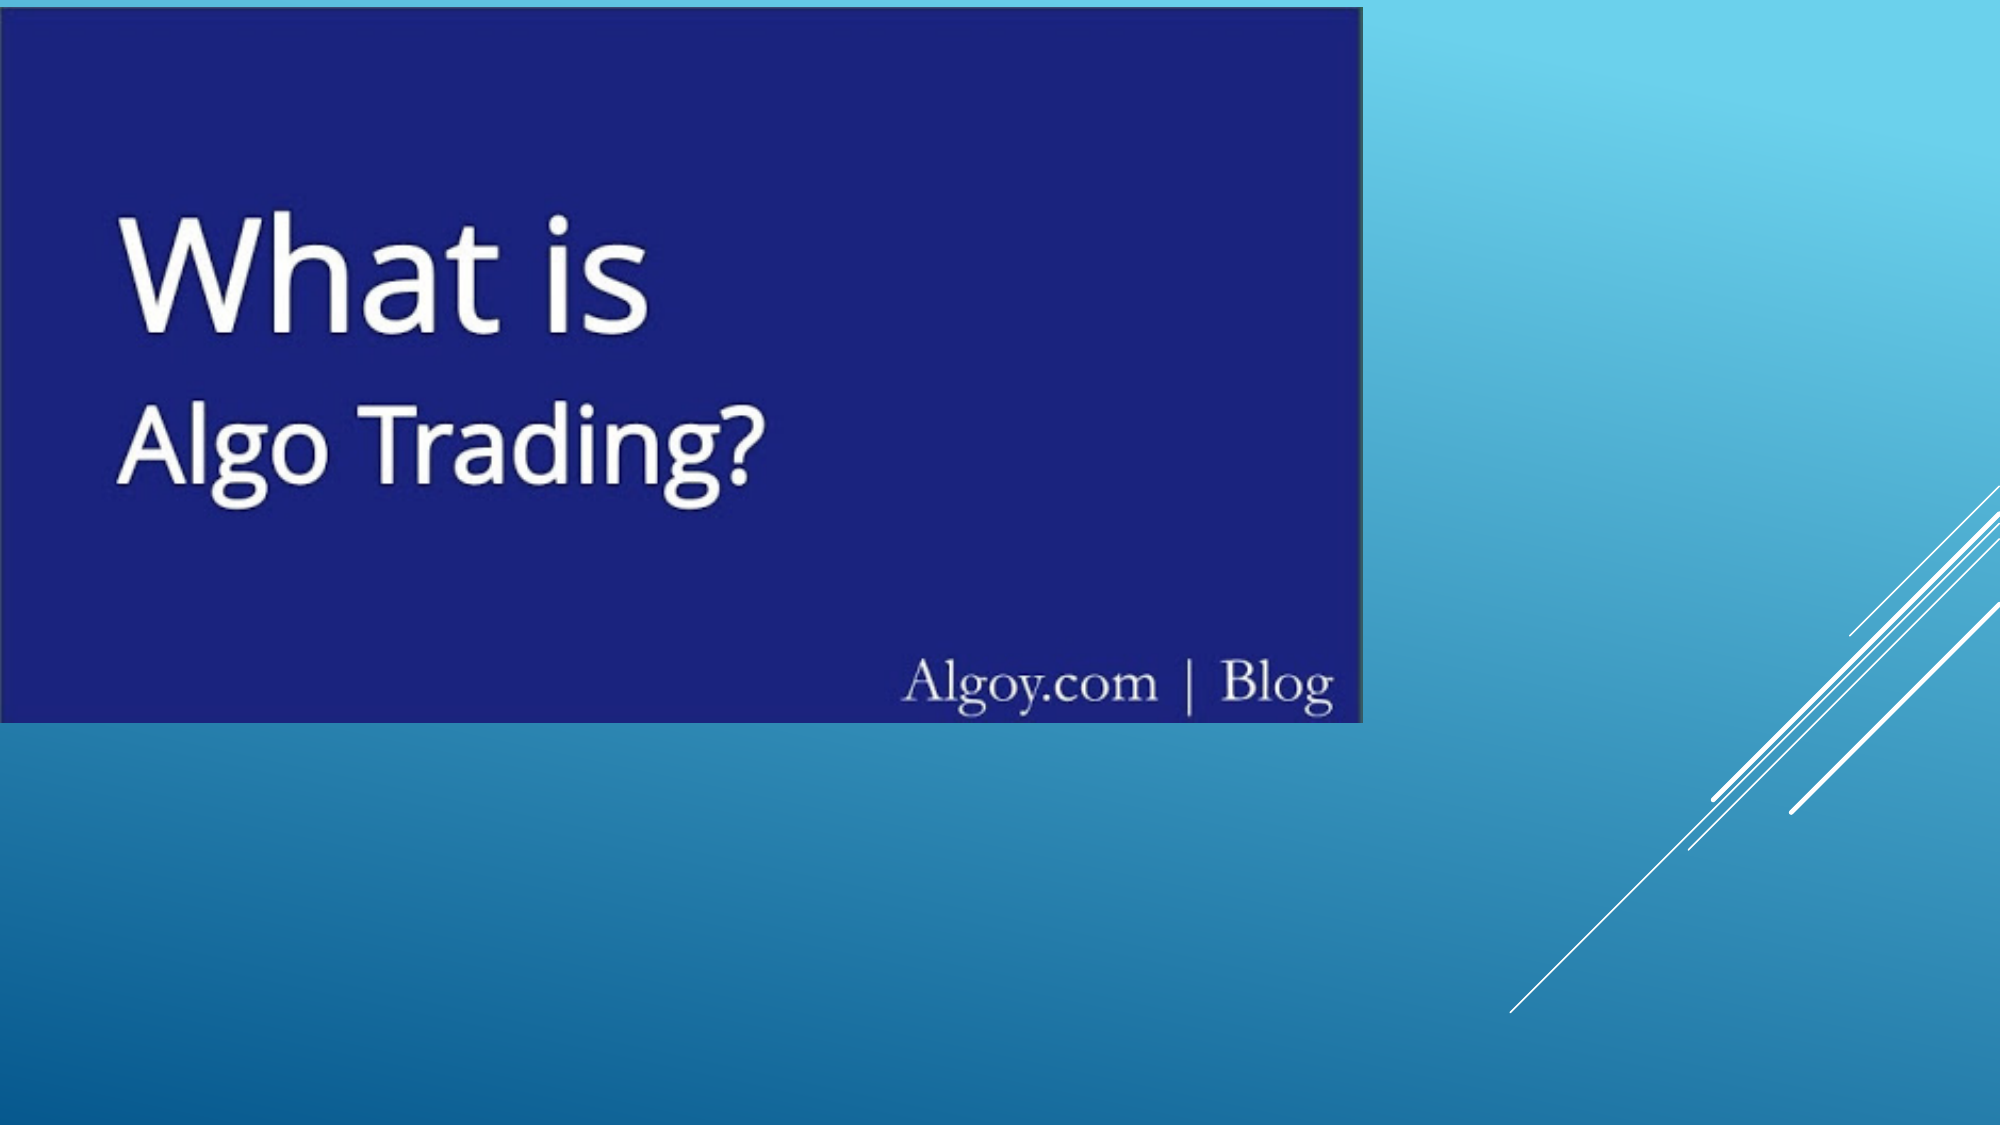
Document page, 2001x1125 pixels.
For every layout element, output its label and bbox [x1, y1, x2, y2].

list [0, 7, 1364, 724]
